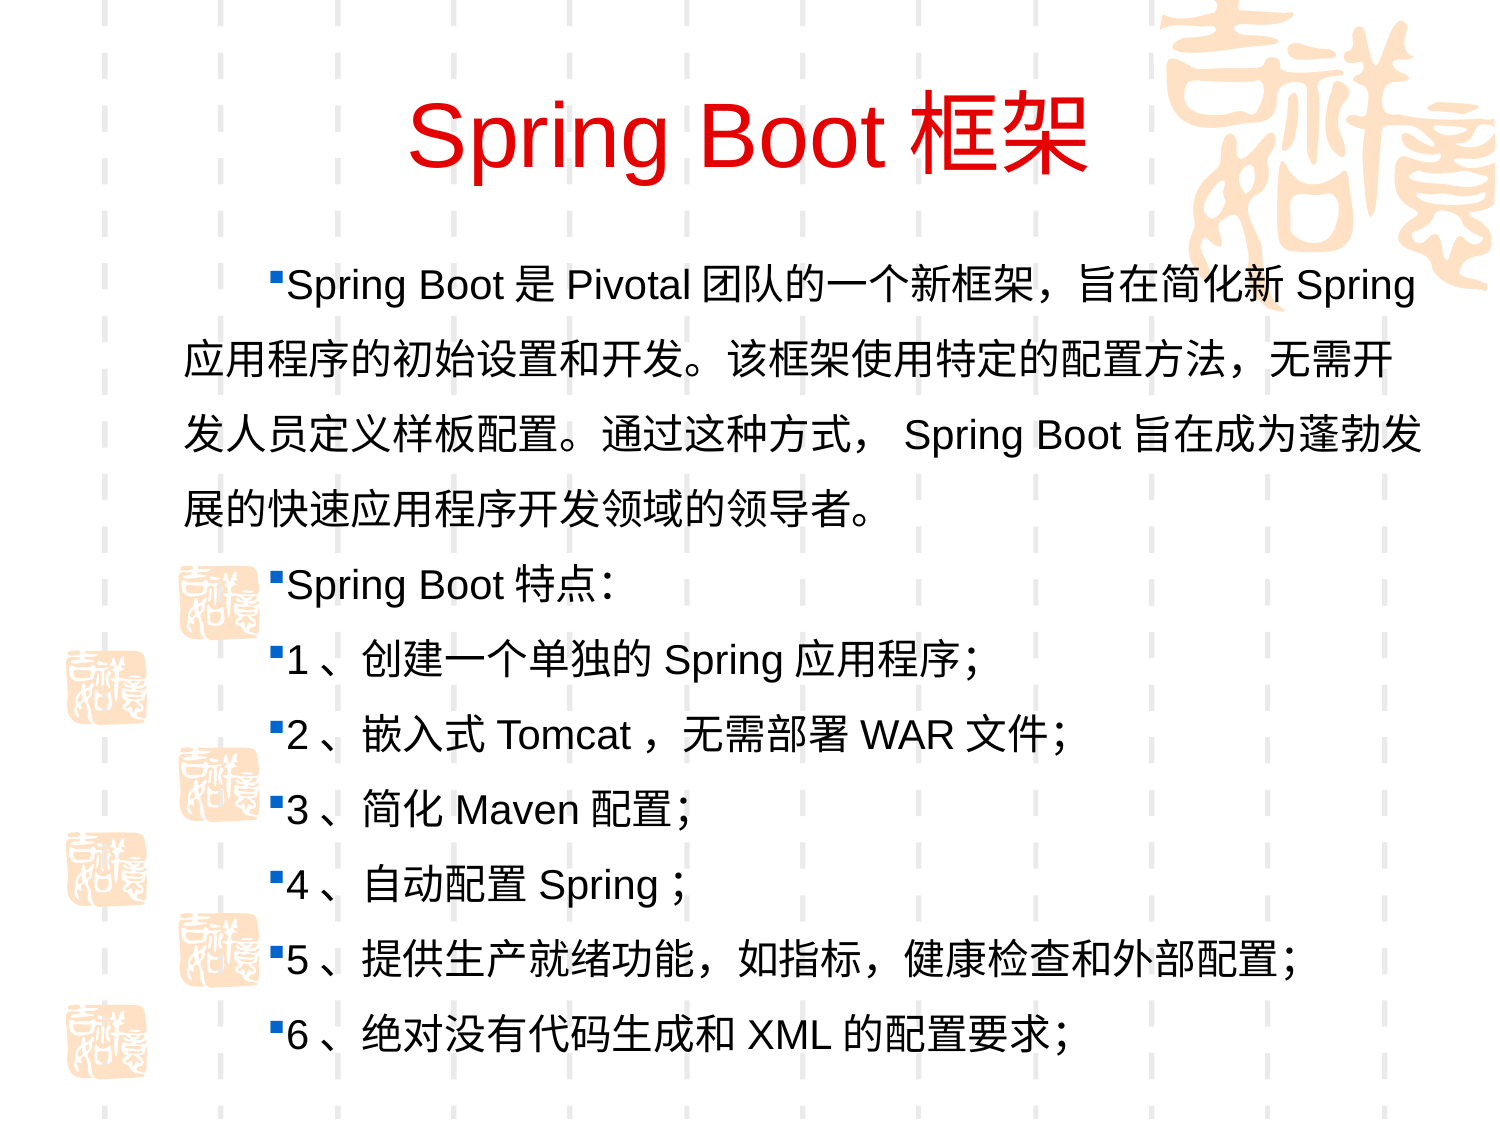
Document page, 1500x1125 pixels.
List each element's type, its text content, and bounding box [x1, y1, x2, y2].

title Spring Boot框架 [48, 37, 1451, 226]
list Spring Boot是Pivotal团队的一个新框架，旨在简化新Spring应用程序的初始设置和开发。该框架使用特定的配置方法，无需开发人员定义样板配置。通过这种方式，Spring Boot旨在成为蓬勃发展的快速应用程序开发领域的领导者。 Spring Boot特点： 1、创建一个单独的Spring应用程序； 2、嵌入式Tomcat，无需部署WAR文件； 3、简化Maven配置； 4、自动配置Spring； 5、提供生产就绪功能，如指标，健康检查和外部配置； 6、绝对没有代码生成和XML的配置要求； [112, 224, 1451, 964]
